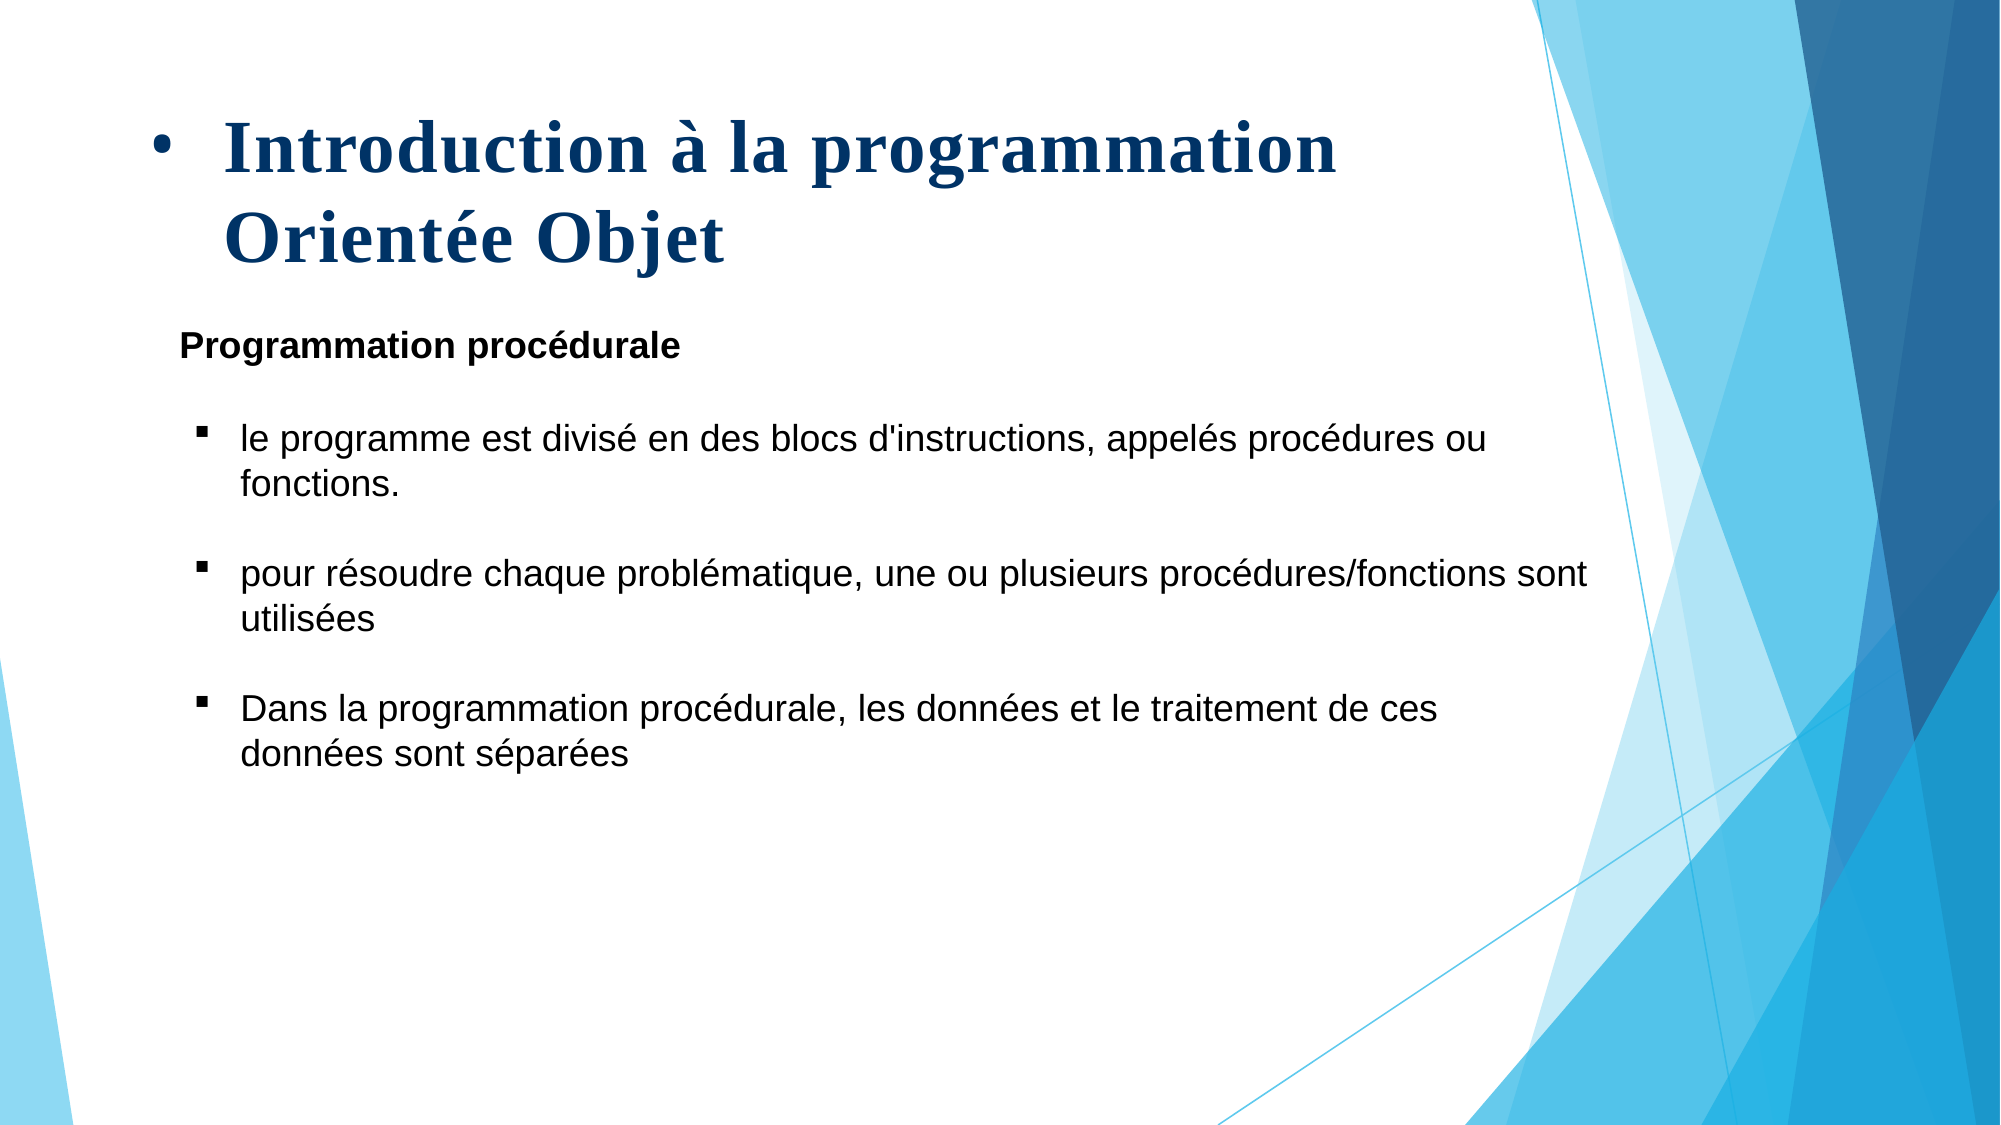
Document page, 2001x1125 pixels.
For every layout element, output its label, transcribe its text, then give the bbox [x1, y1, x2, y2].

text_box Programmation procédurale [164, 313, 697, 374]
text_box le programme est divisé en des blocs d'instructions, appelés procédures ou fonctions. pour résoudre chaque problématique, une ou plusieurs procédures/fonctions sont utilisées Dans la programmation procédurale, les données et le traitement de ces données sont séparées [178, 407, 1605, 782]
text_box Introduction à la programmation Orientée Objet [146, 95, 1423, 285]
